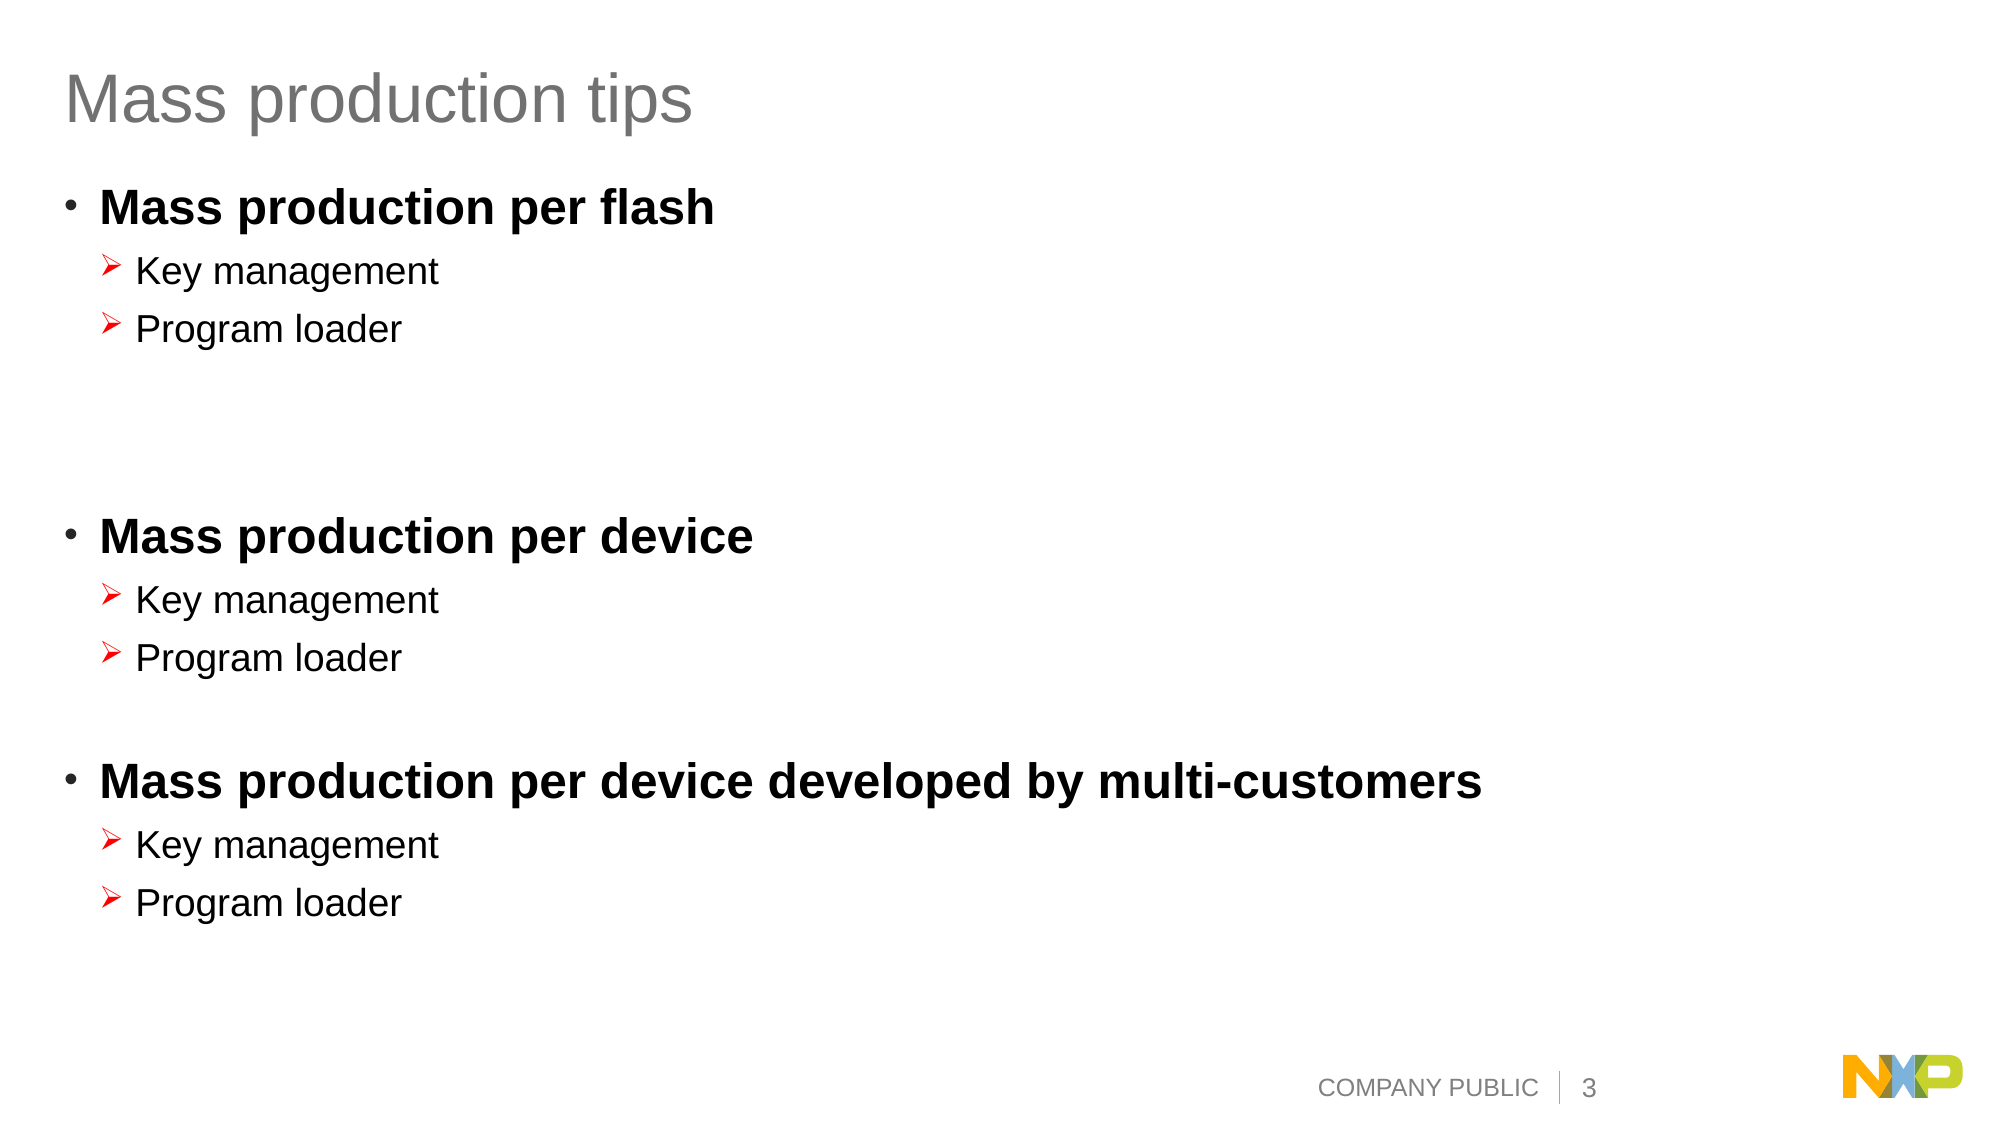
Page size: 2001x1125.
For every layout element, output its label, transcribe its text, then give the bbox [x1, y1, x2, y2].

list Mass production per flash Key management Program loader Mass production per device Key management Program loader Mass production per device developed by multi-customers Key management Program loader [49, 167, 1963, 933]
title Mass production tips [48, 45, 1963, 154]
